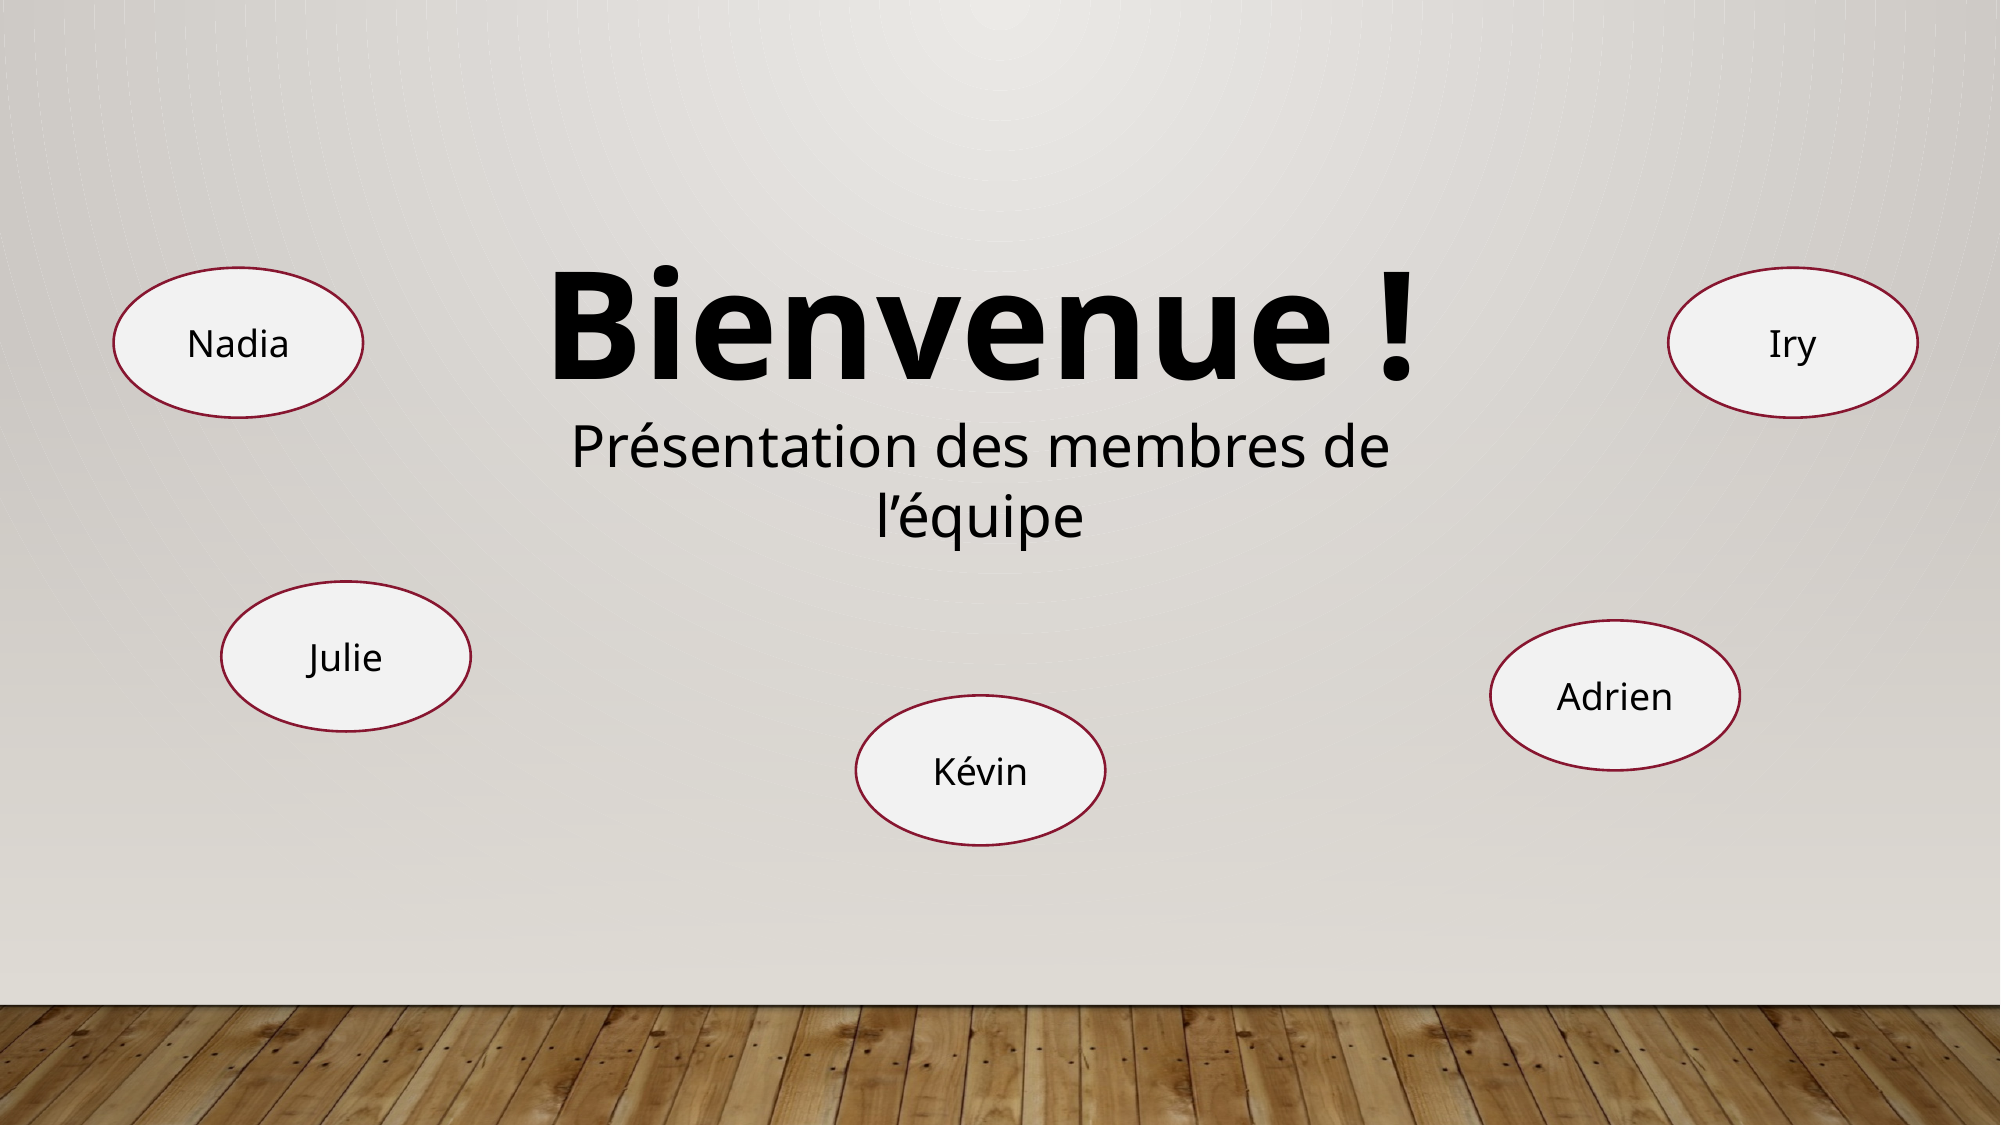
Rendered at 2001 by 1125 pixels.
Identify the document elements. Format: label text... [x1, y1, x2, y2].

text_box Bienvenue ! Présentation des membres de l’équipe [442, 221, 1519, 557]
picture [0, 1005, 2000, 1125]
text_box Julie [219, 580, 473, 733]
text_box Adrien [1489, 619, 1742, 772]
text_box Nadia [112, 266, 365, 419]
text_box Iry [1666, 266, 1920, 419]
text_box Kévin [854, 694, 1107, 847]
